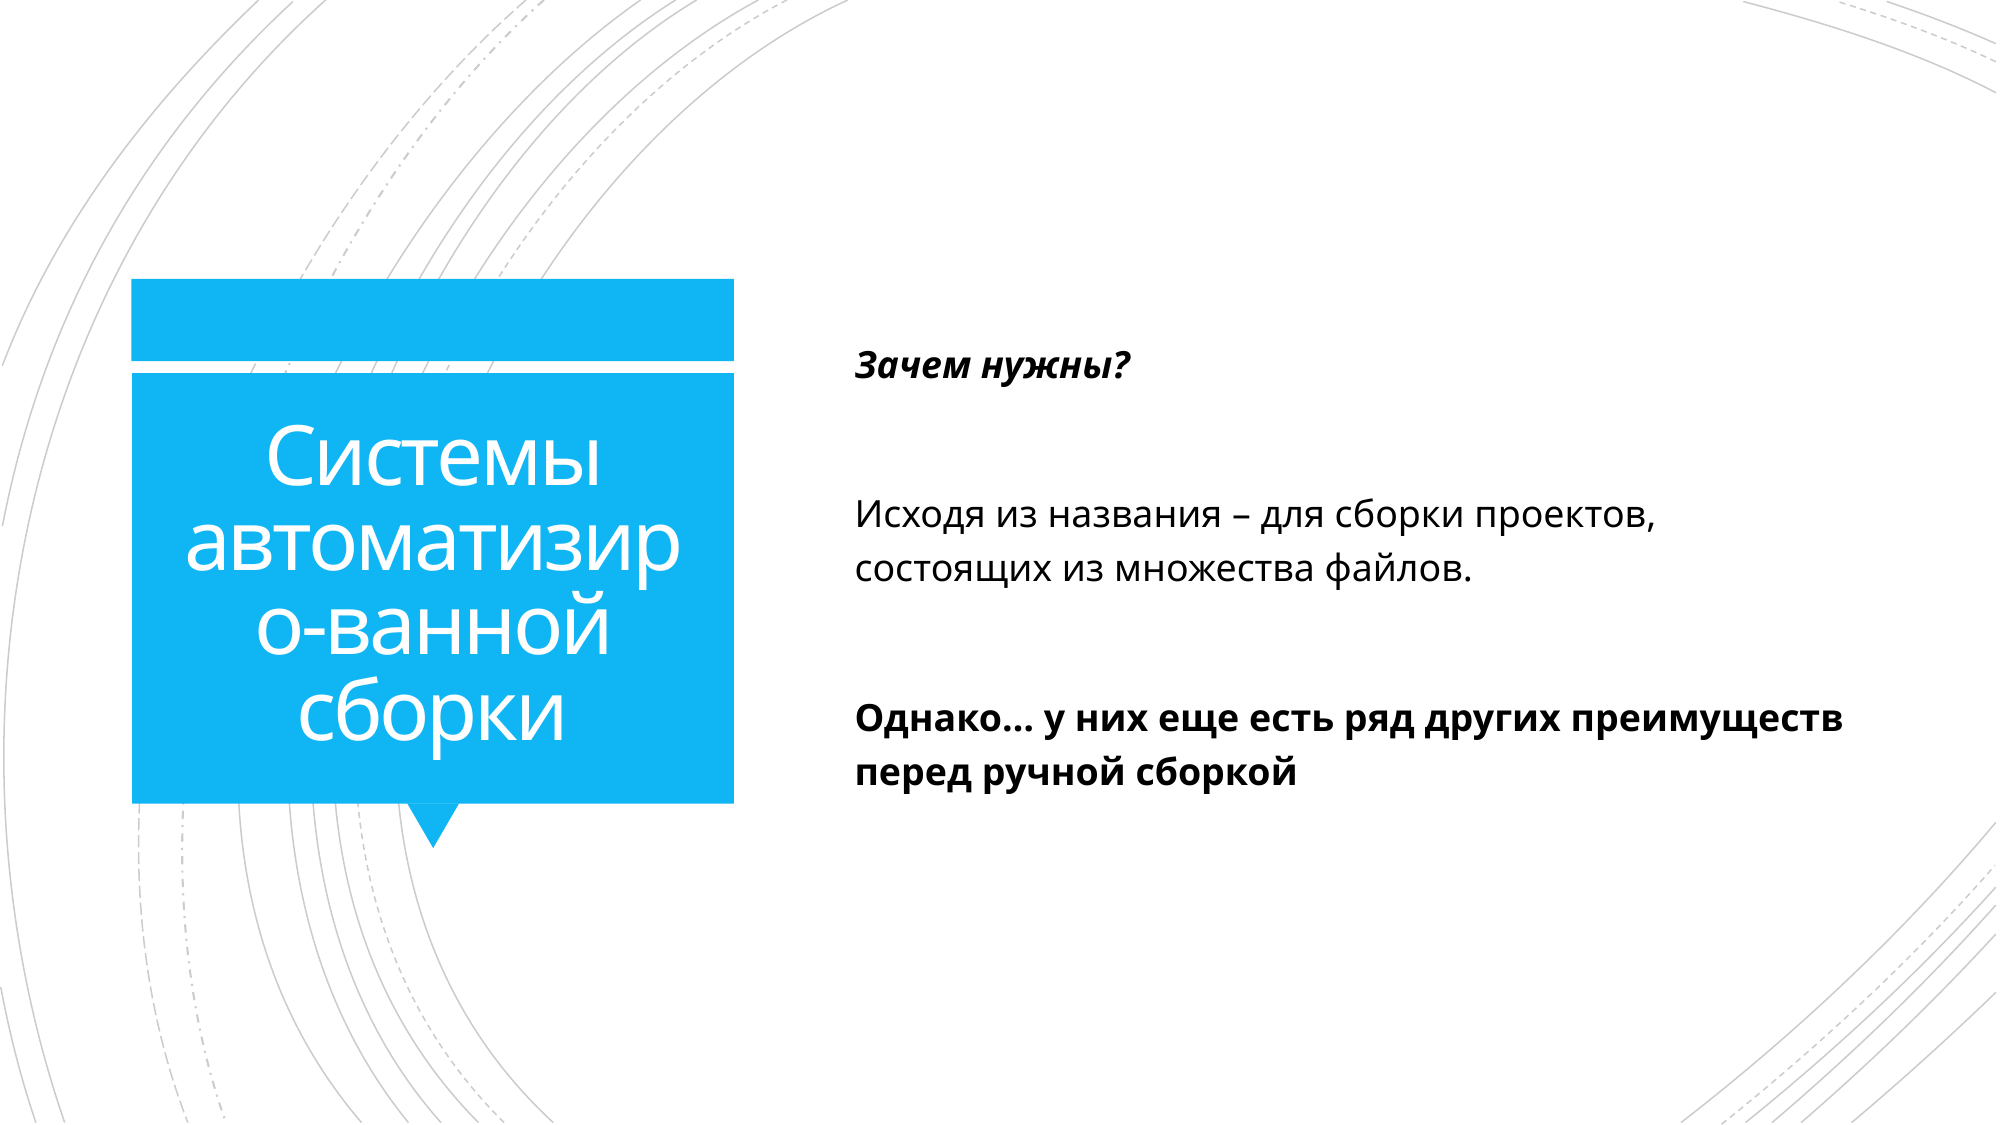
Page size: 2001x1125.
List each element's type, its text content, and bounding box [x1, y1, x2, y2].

title Системы автоматизиро-ванной сборки [145, 385, 720, 789]
list Зачем нужны? Исходя из названия – для сборки проектов, состоящих из множества файлов. Однако… у них еще есть ряд других преимуществ перед ручной сборкой [839, 131, 1871, 993]
